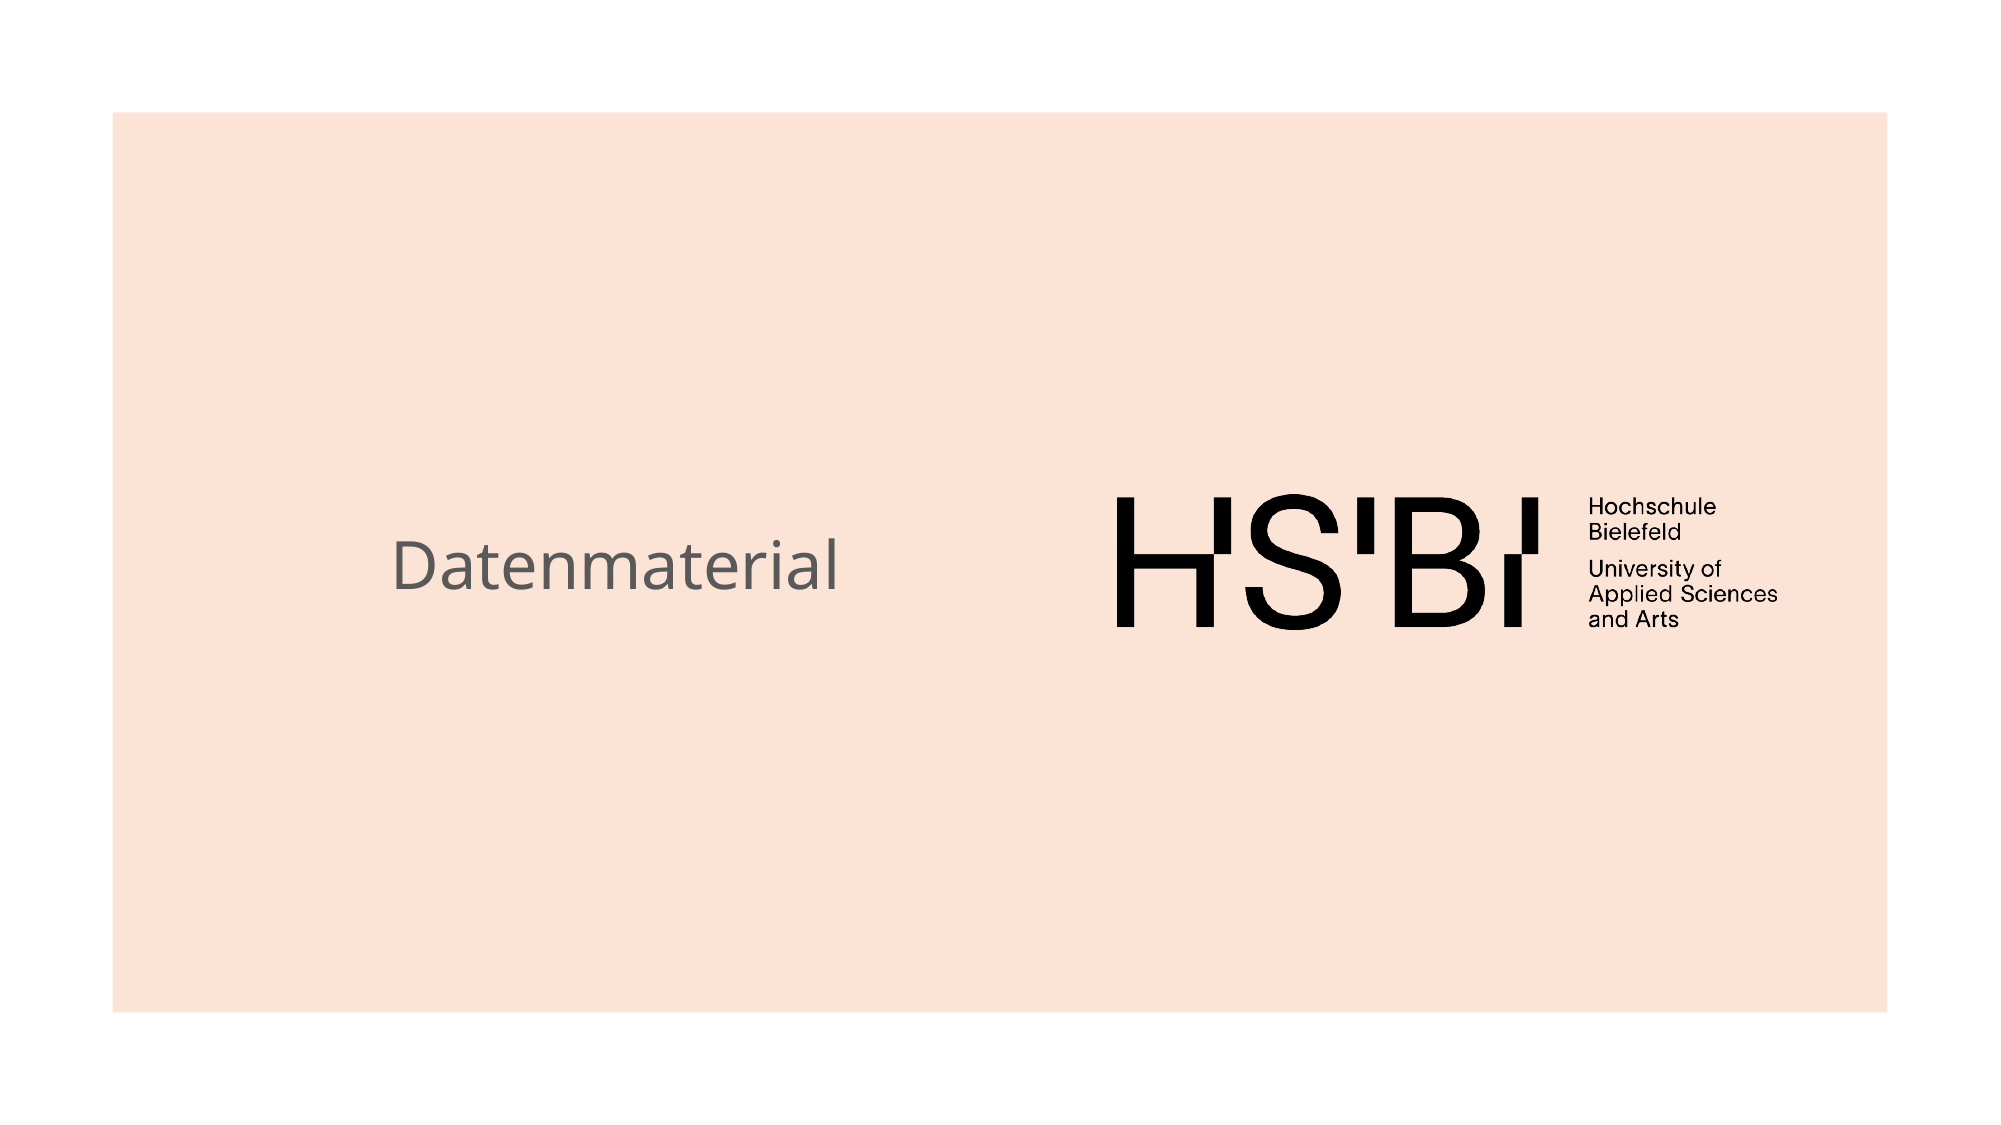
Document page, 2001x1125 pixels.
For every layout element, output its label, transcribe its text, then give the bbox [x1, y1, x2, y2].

title Datenmaterial [241, 226, 990, 612]
text_box [0, 0, 2000, 1125]
text_box [111, 111, 1889, 1014]
picture [1116, 494, 1777, 631]
